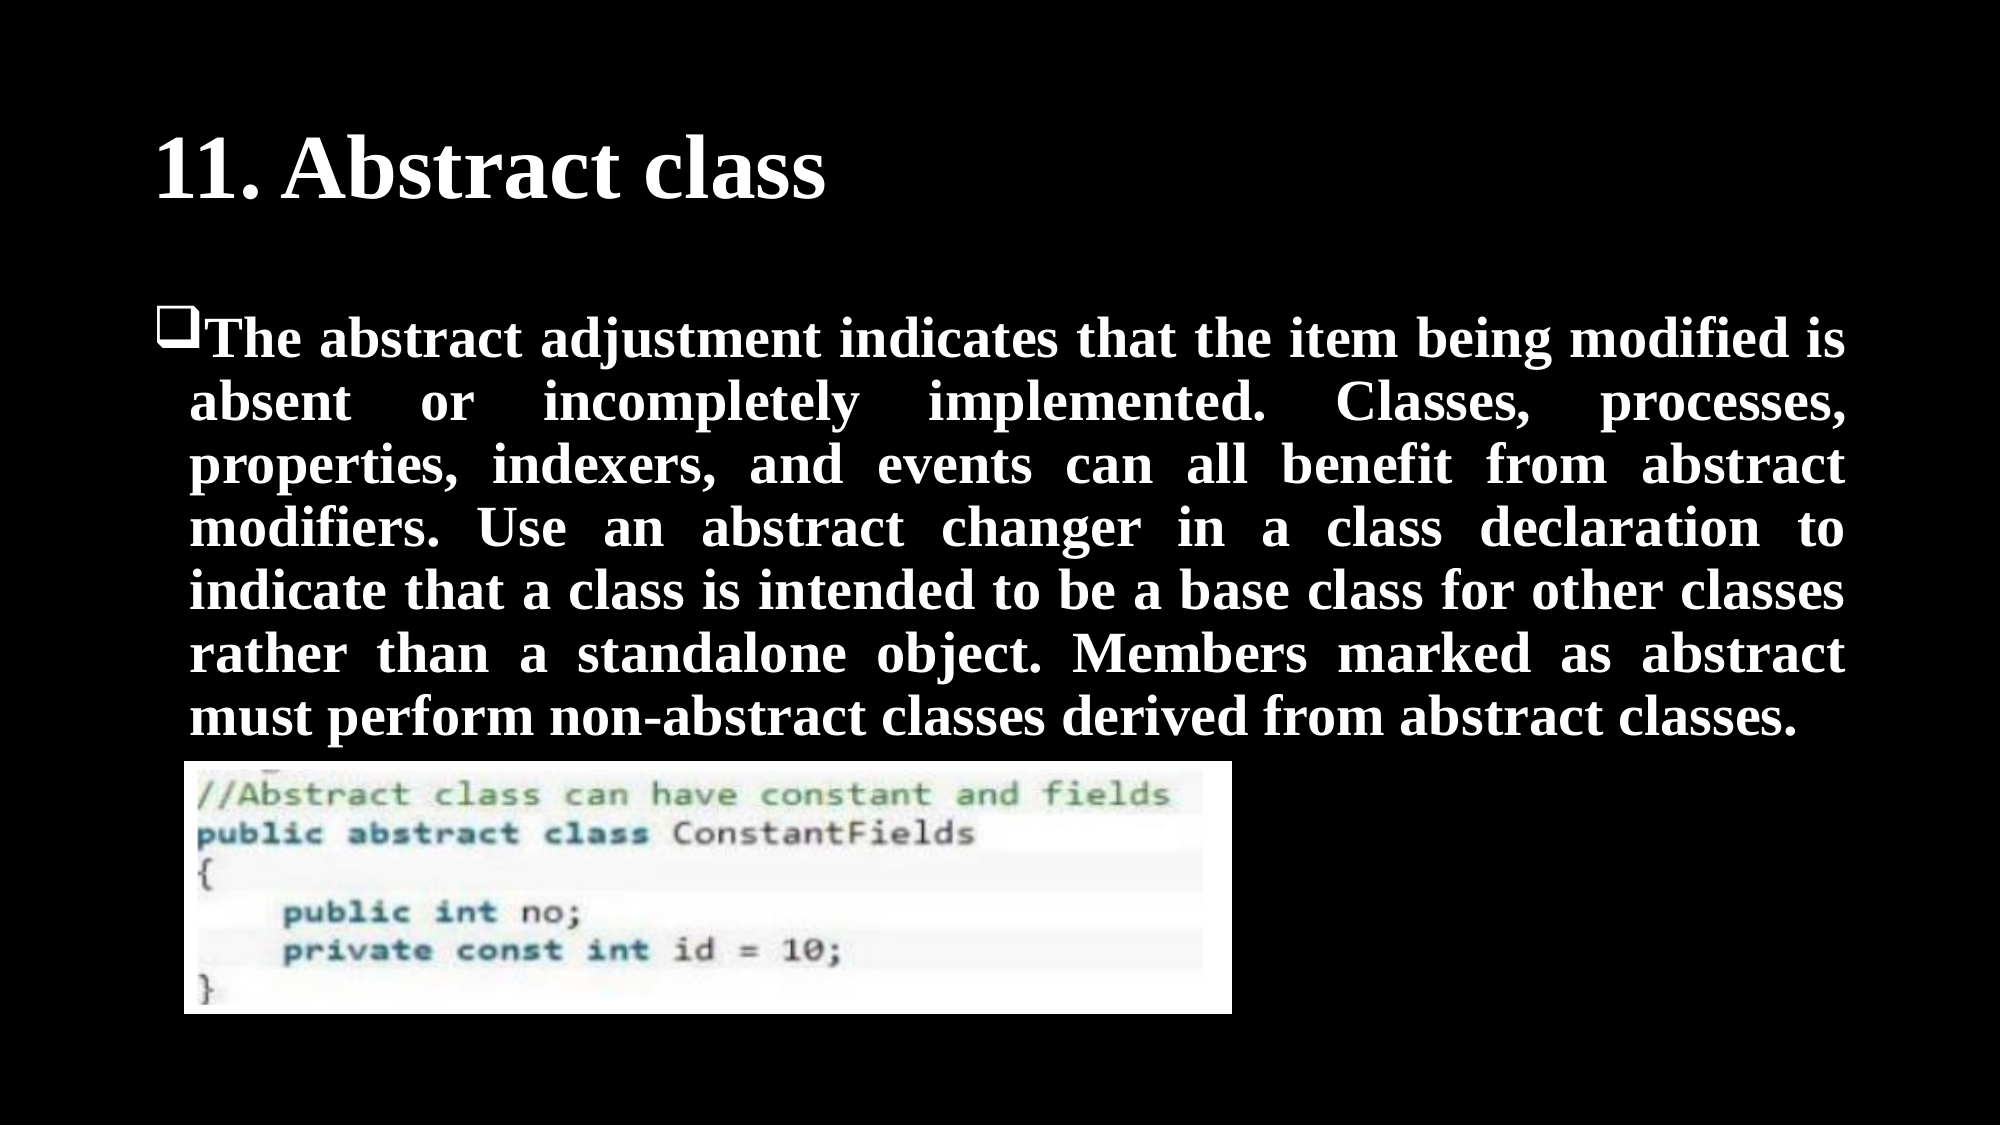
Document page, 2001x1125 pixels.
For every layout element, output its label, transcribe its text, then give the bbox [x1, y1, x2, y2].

picture [184, 761, 1232, 1014]
list The abstract adjustment indicates that the item being modified is absent or incompletely implemented. Classes, processes, properties, indexers, and events can all benefit from abstract modifiers. Use an abstract changer in a class declaration to indicate that a class is intended to be a base class for other classes rather than a standalone object. Members marked as abstract must perform non-abstract classes derived from abstract classes. [137, 299, 1863, 1014]
title 11. Abstract class [137, 59, 1863, 278]
